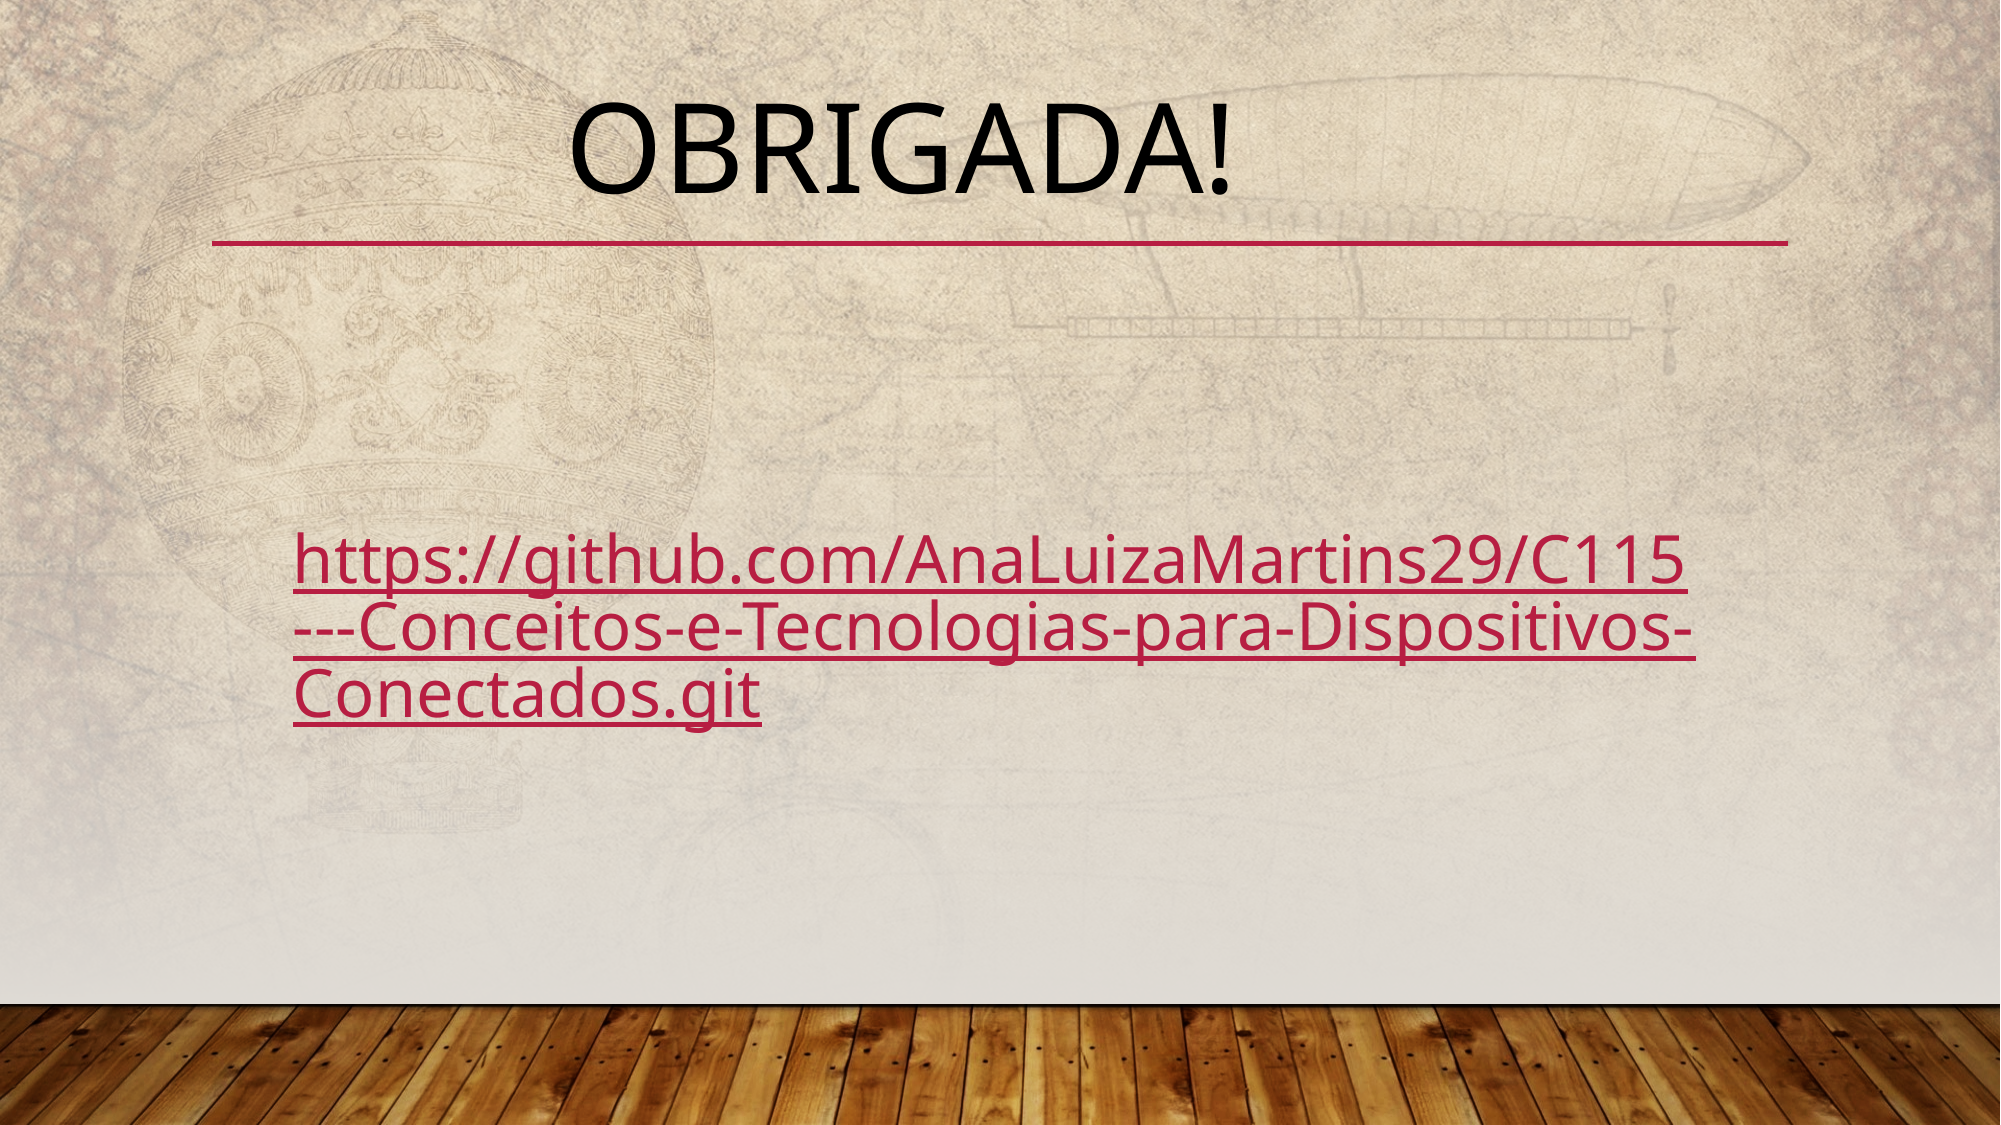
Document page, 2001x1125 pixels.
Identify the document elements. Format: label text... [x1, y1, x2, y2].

picture [0, 1004, 2000, 1125]
title OBRIGADA! [550, 78, 1266, 251]
list https://github.com/AnaLuizaMartins29/C115---Conceitos-e-Tecnologias-para-Dispositivos-Conectados.git [277, 305, 1722, 820]
